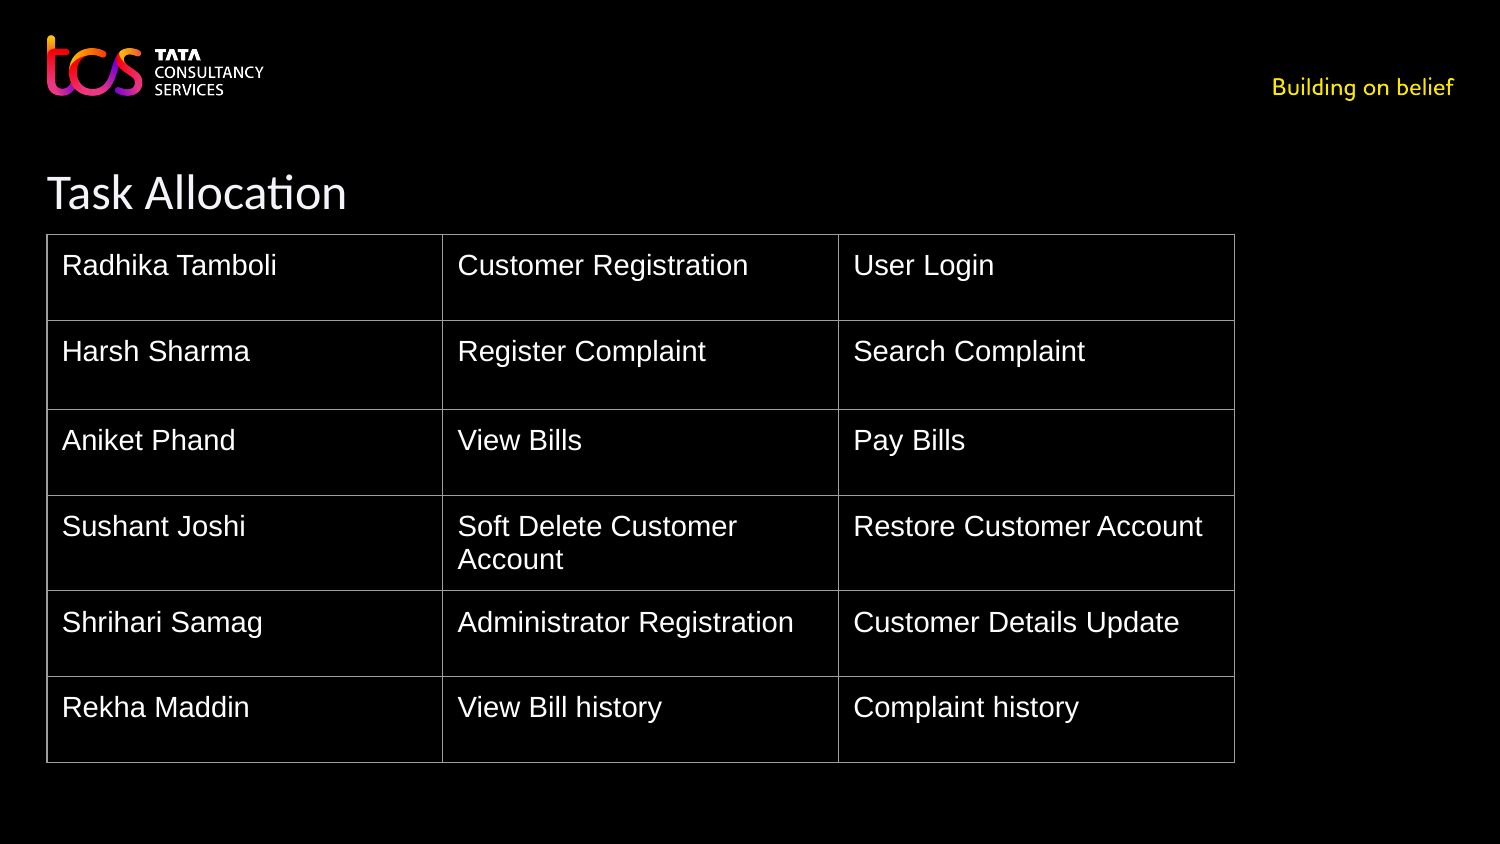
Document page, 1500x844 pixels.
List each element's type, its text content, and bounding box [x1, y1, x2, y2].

table_cell Sushant Joshi [48, 496, 442, 590]
table_cell Search Complaint [839, 321, 1234, 409]
table_cell Shrihari Samag [48, 591, 442, 676]
table_cell Pay Bills [839, 410, 1234, 495]
picture [47, 35, 264, 96]
title Task Allocation [46, 157, 711, 221]
table_cell Restore Customer Account [839, 496, 1234, 590]
table_cell Soft Delete Customer Account [443, 496, 838, 590]
table_cell Rekha Maddin [48, 677, 442, 762]
table_cell Administrator Registration [443, 591, 838, 676]
picture [1273, 77, 1455, 101]
table_cell Complaint history [839, 677, 1234, 762]
table_header User Login [839, 235, 1234, 320]
table_cell Customer Details Update [839, 591, 1234, 676]
table_cell Harsh Sharma [48, 321, 442, 409]
table_cell Register Complaint [443, 321, 838, 409]
table_header Customer Registration [443, 235, 838, 320]
table_cell Aniket Phand [48, 410, 442, 495]
table_cell View Bill history [443, 677, 838, 762]
table_cell View Bills [443, 410, 838, 495]
table_header Radhika Tamboli [48, 235, 442, 320]
